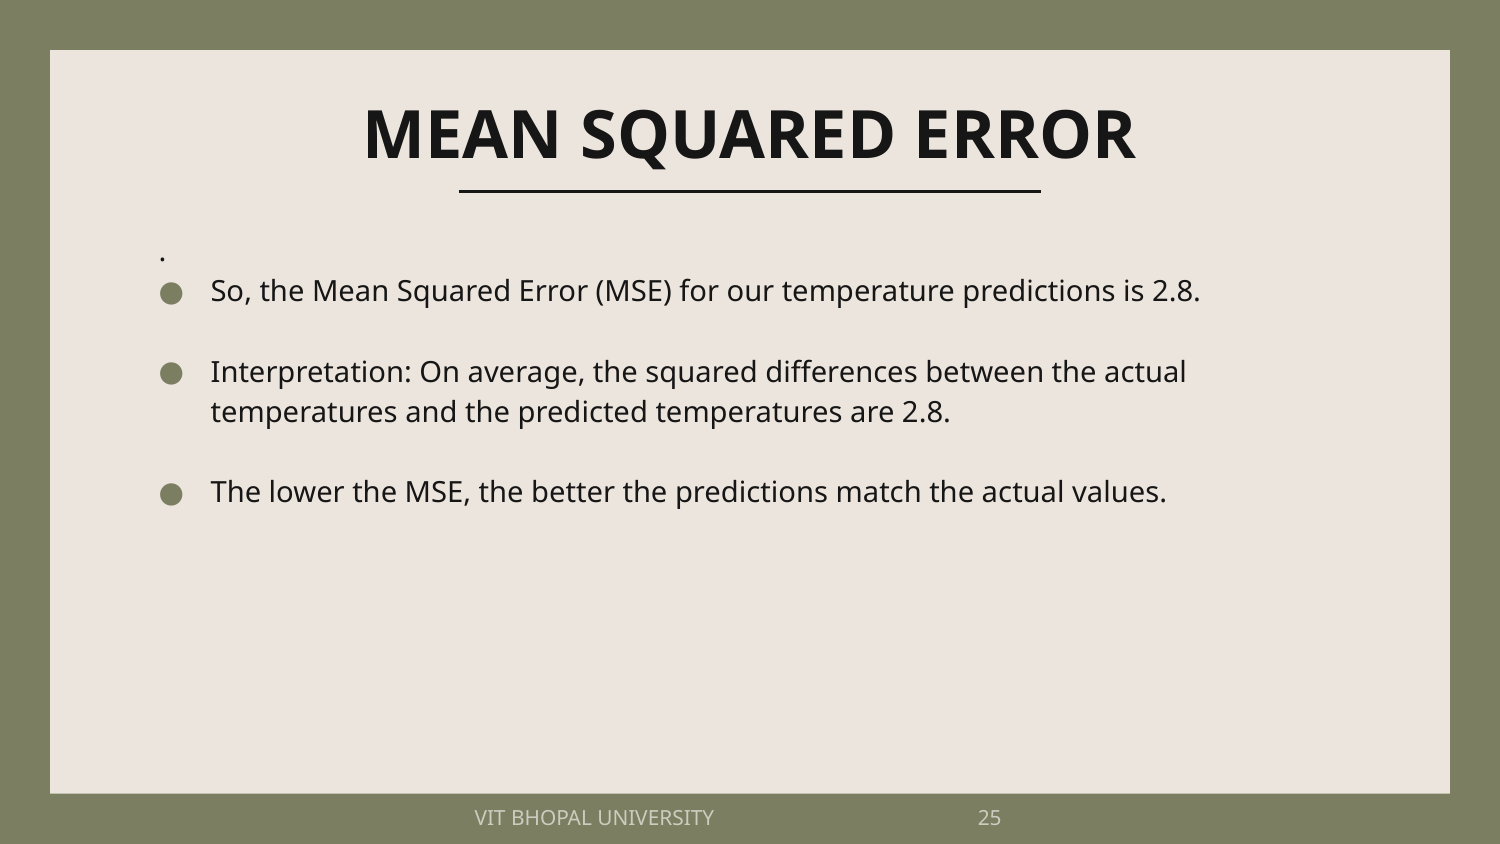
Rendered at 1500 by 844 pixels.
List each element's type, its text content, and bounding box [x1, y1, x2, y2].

text_box VIT BHOPAL UNIVERSITY 25 [26, 796, 1450, 842]
list . So, the Mean Squared Error (MSE) for our temperature predictions is 2.8. Interpretation: On average, the squared differences between the actual temperatures and the predicted temperatures are 2.8. The lower the MSE, the better the predictions match the actual values. [120, 212, 1363, 682]
title MEAN SQUARED ERROR [118, 76, 1382, 171]
